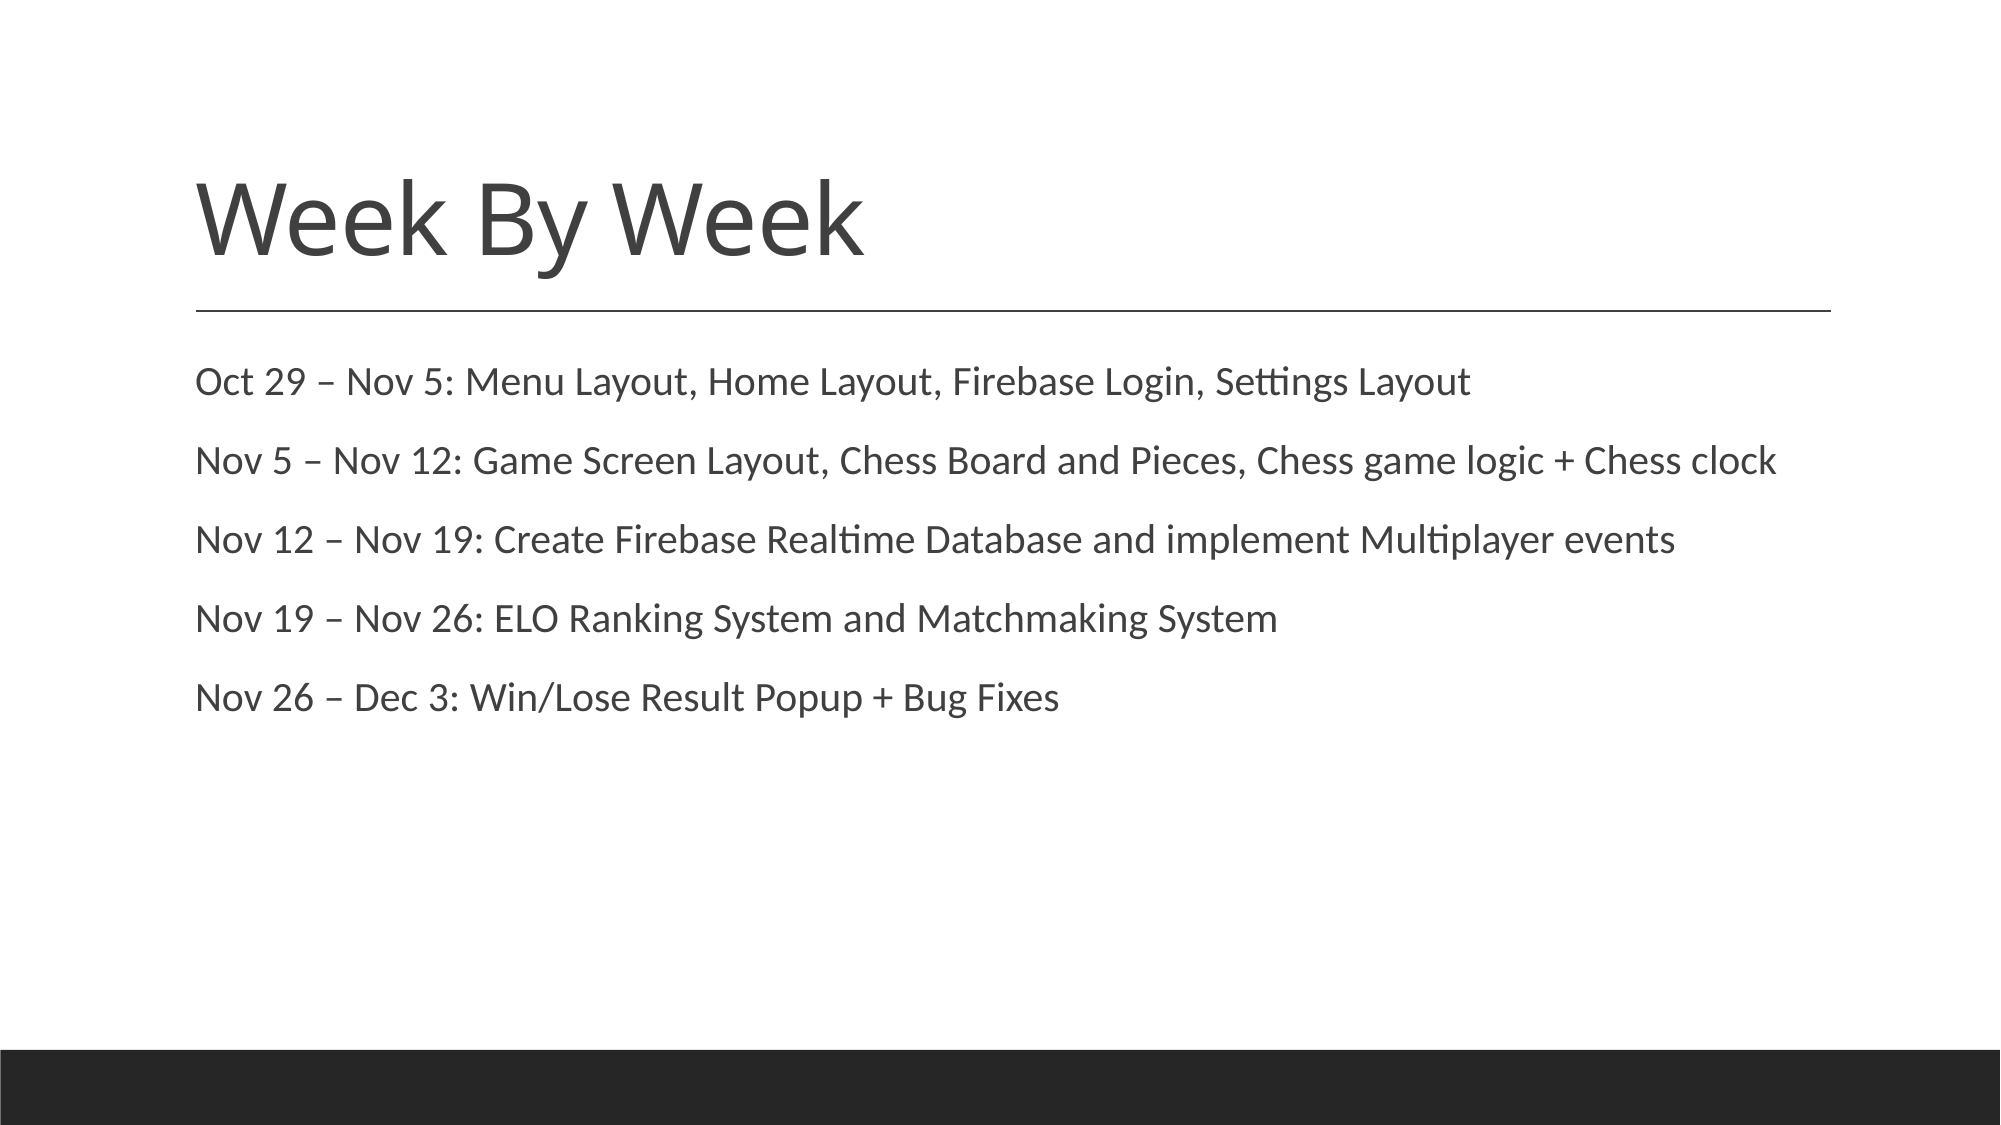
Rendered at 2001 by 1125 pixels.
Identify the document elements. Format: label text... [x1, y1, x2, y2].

title Week By Week [180, 47, 1830, 285]
list Oct 29 – Nov 5: Menu Layout, Home Layout, Firebase Login, Settings Layout Nov 5 – Nov 12: Game Screen Layout, Chess Board and Pieces, Chess game logic + Chess clock Nov 12 – Nov 19: Create Firebase Realtime Database and implement Multiplayer events Nov 19 – Nov 26: ELO Ranking System and Matchmaking System Nov 26 – Dec 3: Win/Lose Result Popup + Bug Fixes [180, 345, 1830, 963]
